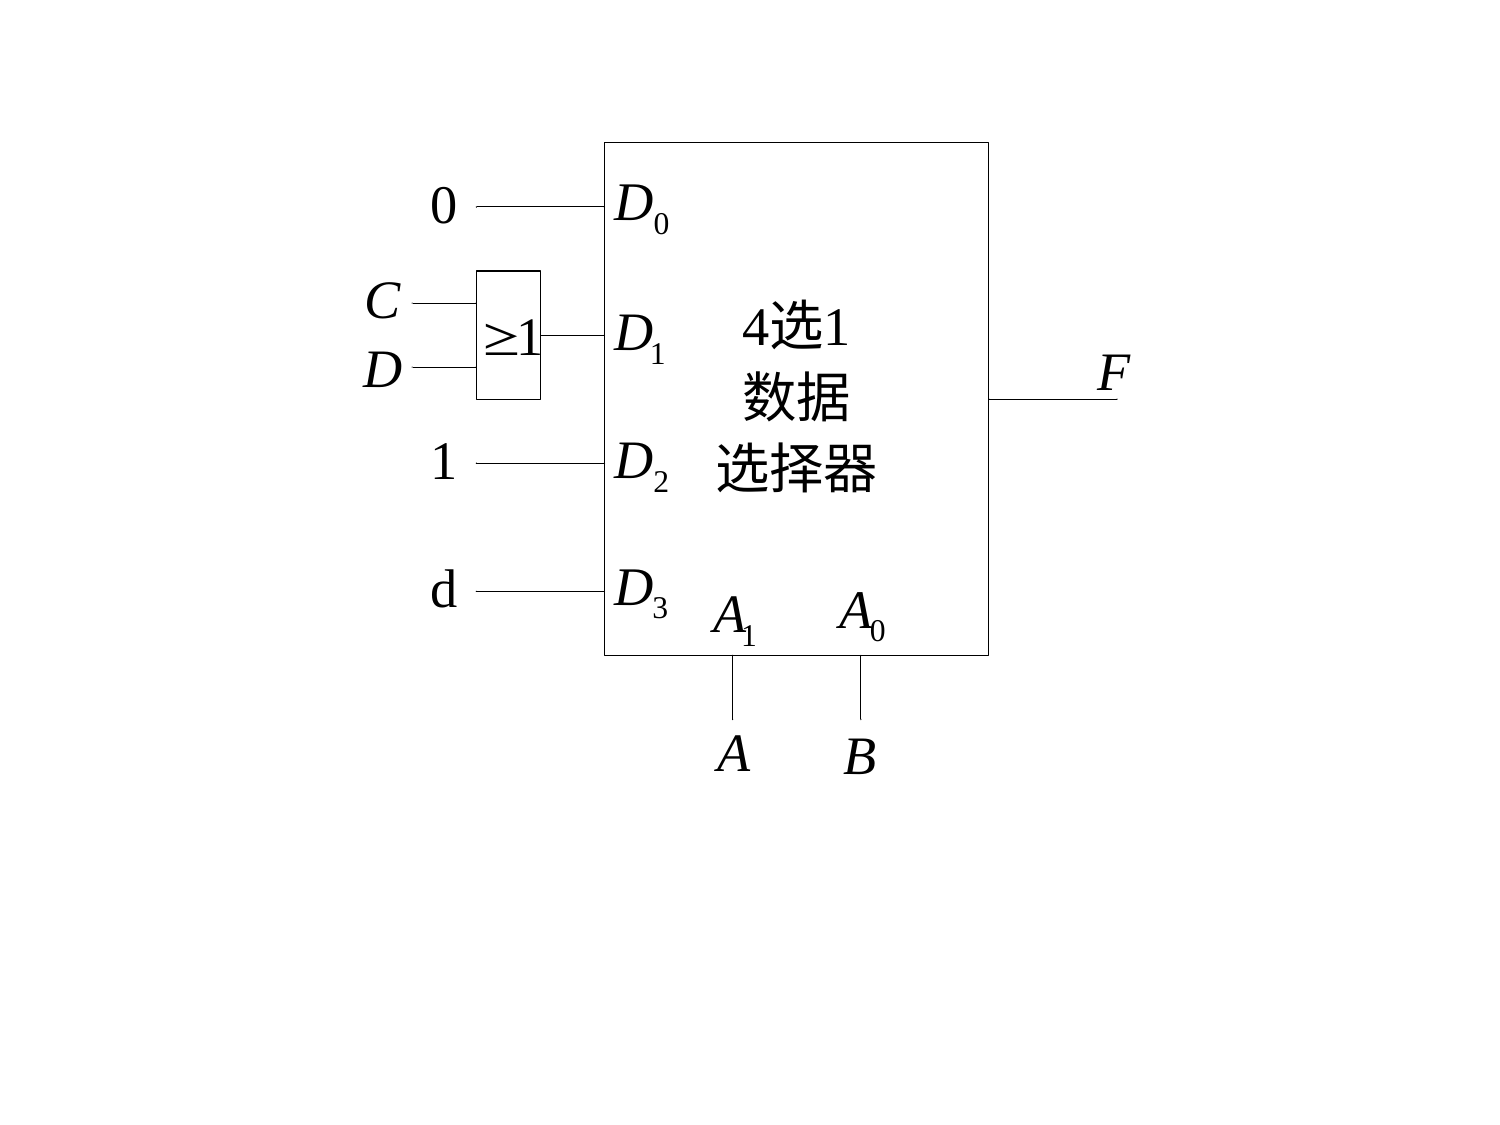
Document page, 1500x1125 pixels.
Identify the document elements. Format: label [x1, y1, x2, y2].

text_box [348, 136, 1152, 790]
